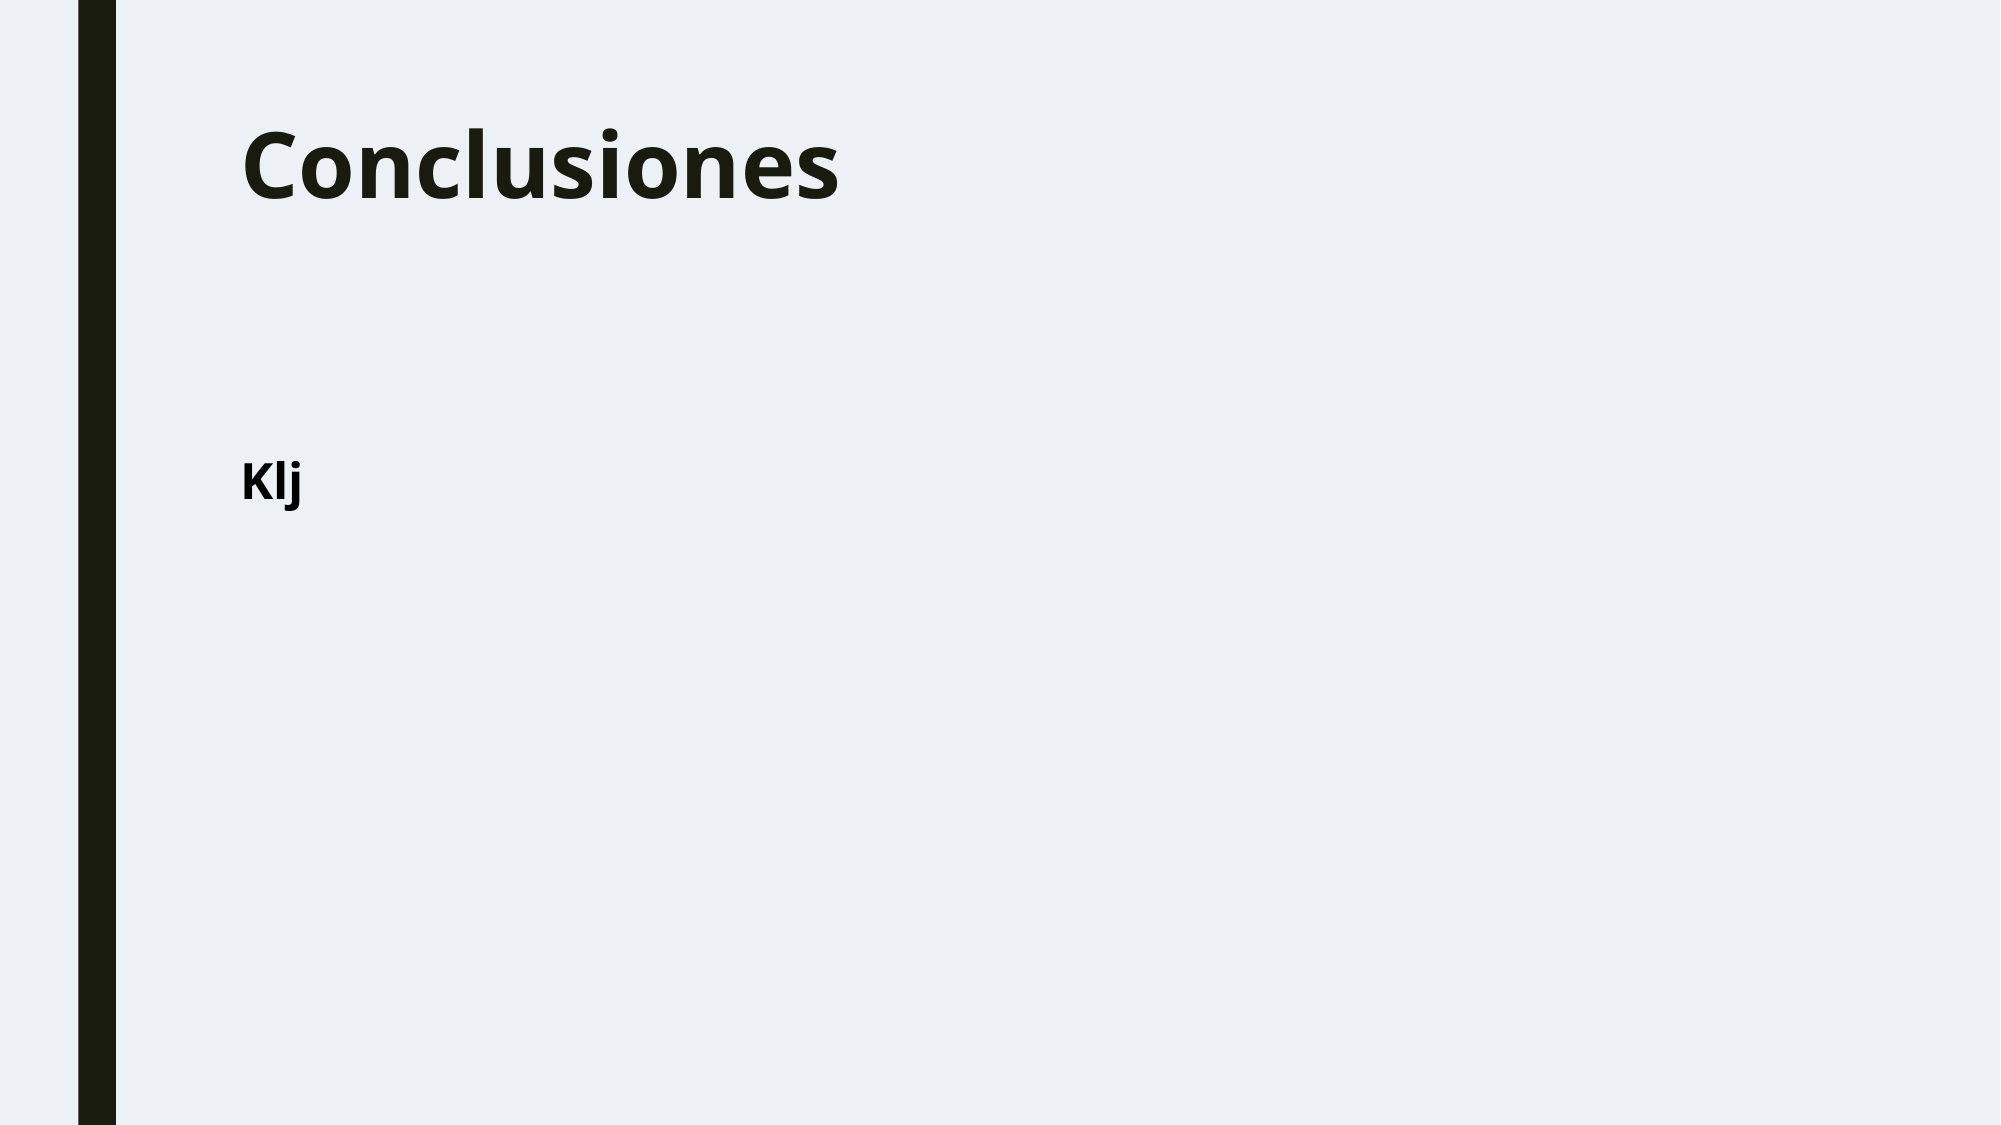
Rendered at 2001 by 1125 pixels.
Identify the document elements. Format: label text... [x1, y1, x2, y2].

title Conclusiones [225, 112, 1800, 357]
text_box Klj [224, 447, 1800, 802]
